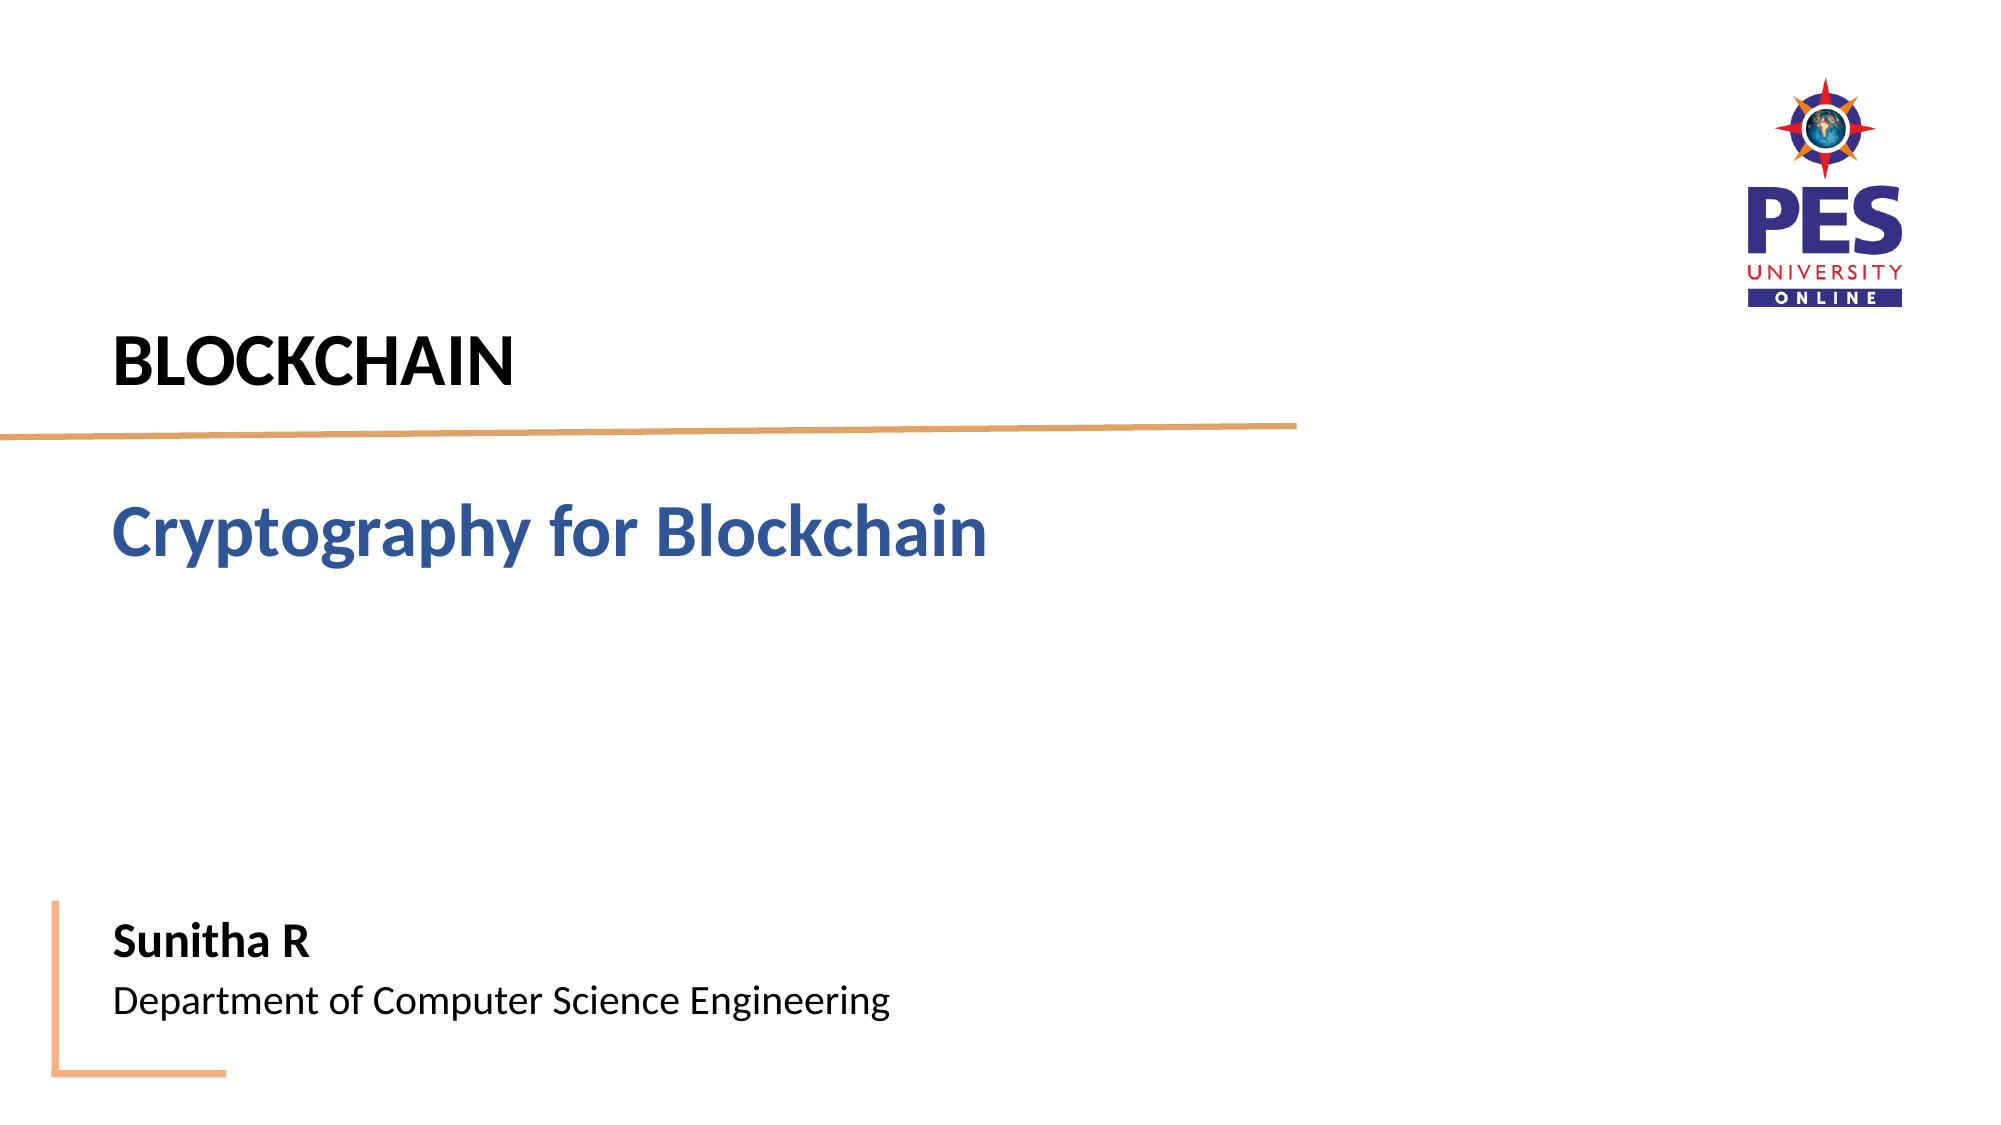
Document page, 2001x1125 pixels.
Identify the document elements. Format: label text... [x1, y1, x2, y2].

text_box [51, 900, 227, 1078]
text_box BLOCKCHAIN [98, 303, 1329, 409]
text_box Department of Computer Science Engineering [227, 965, 1329, 1031]
text_box Sunitha R [227, 900, 1329, 965]
text_box Cryptography for Blockchain [98, 473, 1329, 579]
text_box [0, 425, 1297, 438]
picture [1748, 76, 1902, 307]
